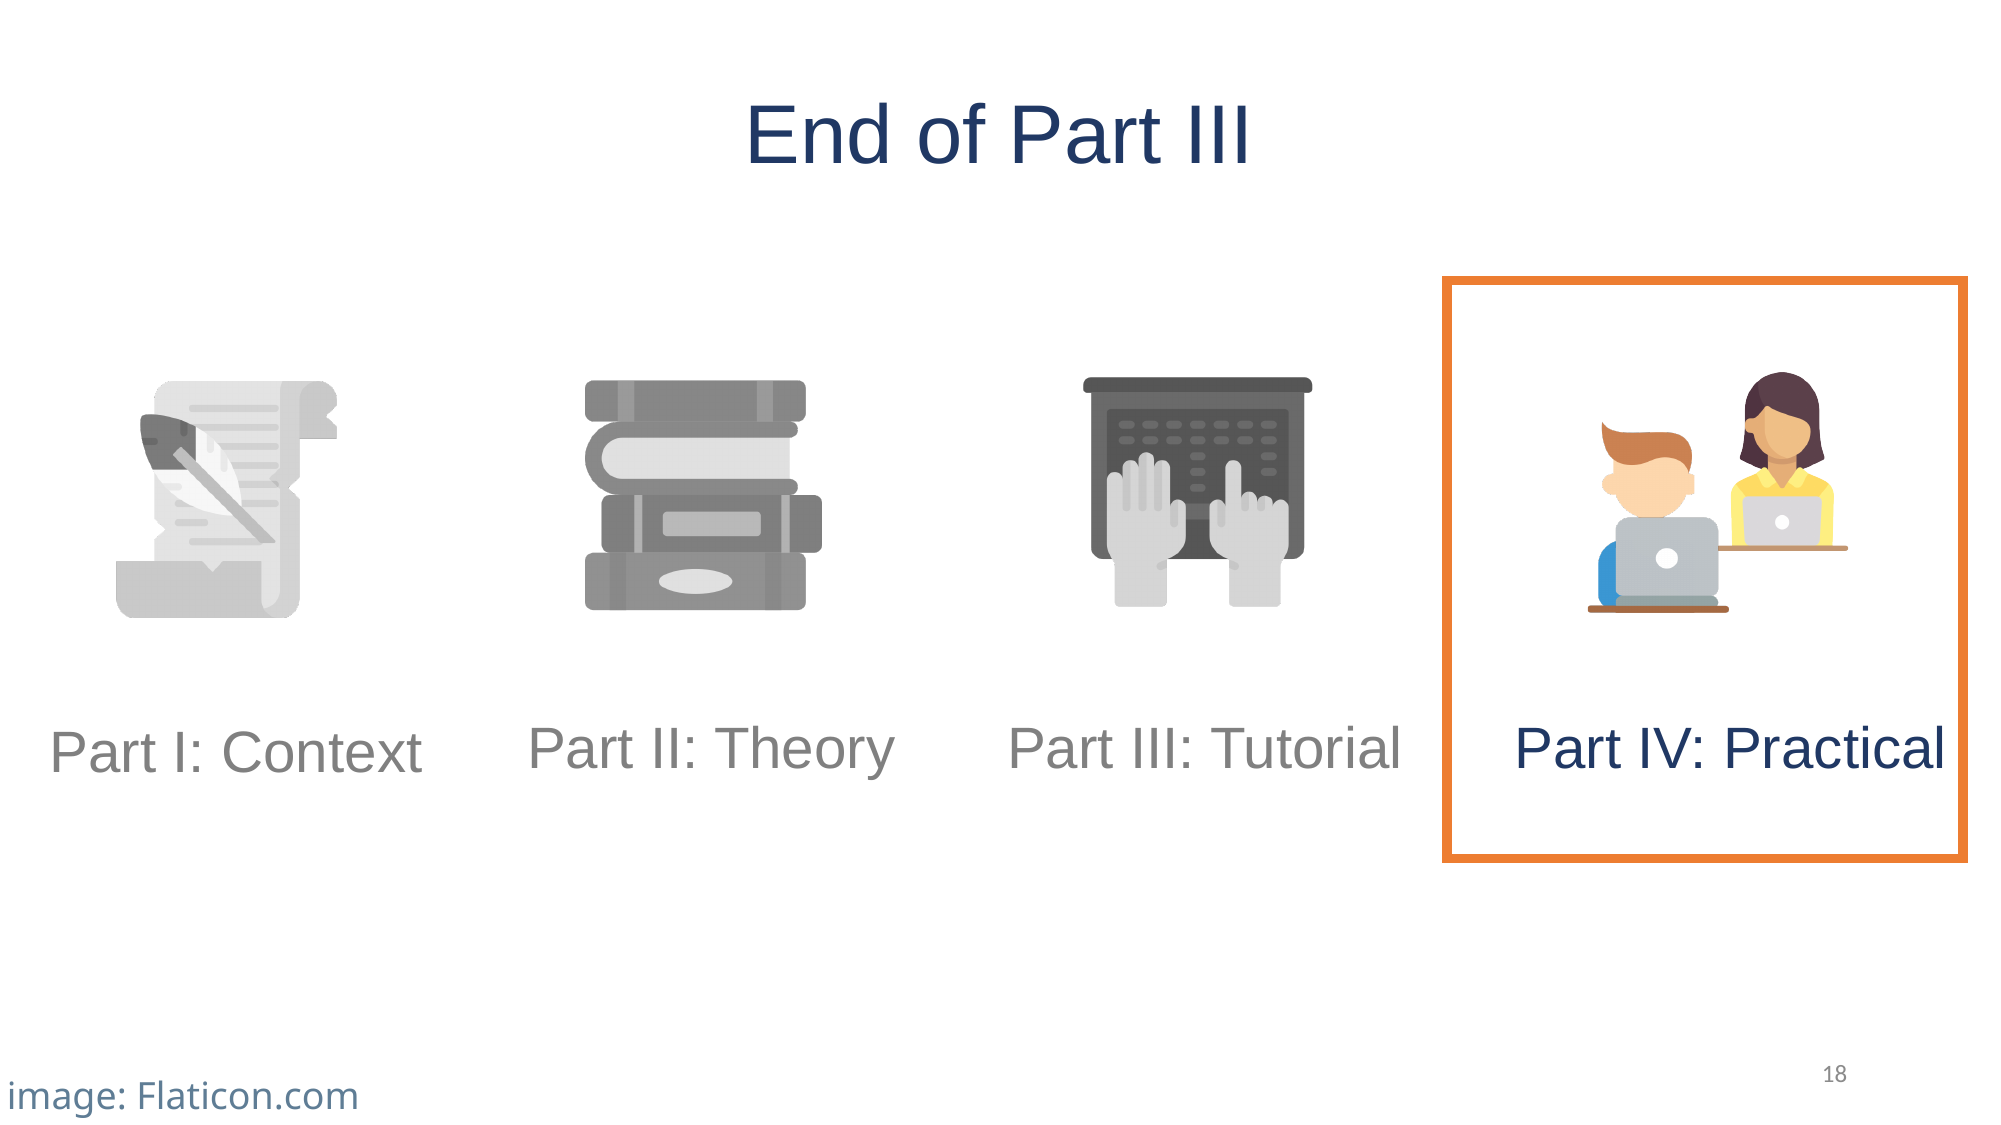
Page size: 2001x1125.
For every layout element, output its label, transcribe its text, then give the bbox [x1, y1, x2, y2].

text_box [990, 373, 1421, 789]
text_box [1497, 373, 1965, 789]
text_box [510, 376, 914, 789]
title End of Part III [0, 0, 2000, 190]
text_box [1446, 280, 1964, 860]
text_box image: Flaticon.com [0, 1064, 375, 1125]
slide_number 18 [1412, 1042, 1863, 1103]
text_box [33, 381, 440, 793]
